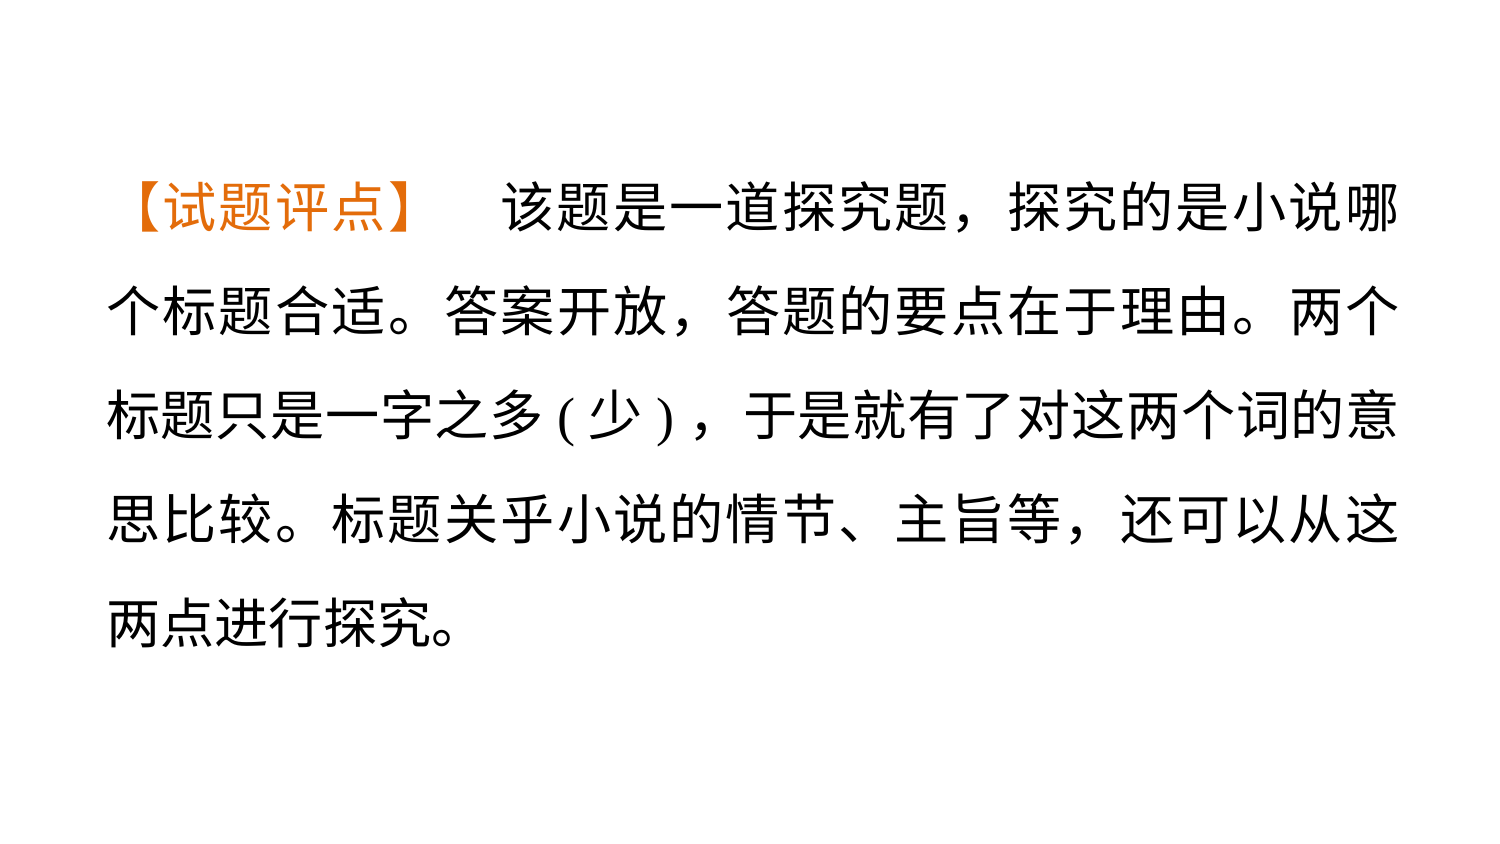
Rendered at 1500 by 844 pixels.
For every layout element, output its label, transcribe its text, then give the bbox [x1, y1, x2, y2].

text_box 【试题评点】 该题是一道探究题，探究的是小说哪个标题合适。答案开放，答题的要点在于理由。两个标题只是一字之多(少)，于是就有了对这两个词的意思比较。标题关乎小说的情节、主旨等，还可以从这两点进行探究。 [91, 126, 1415, 663]
